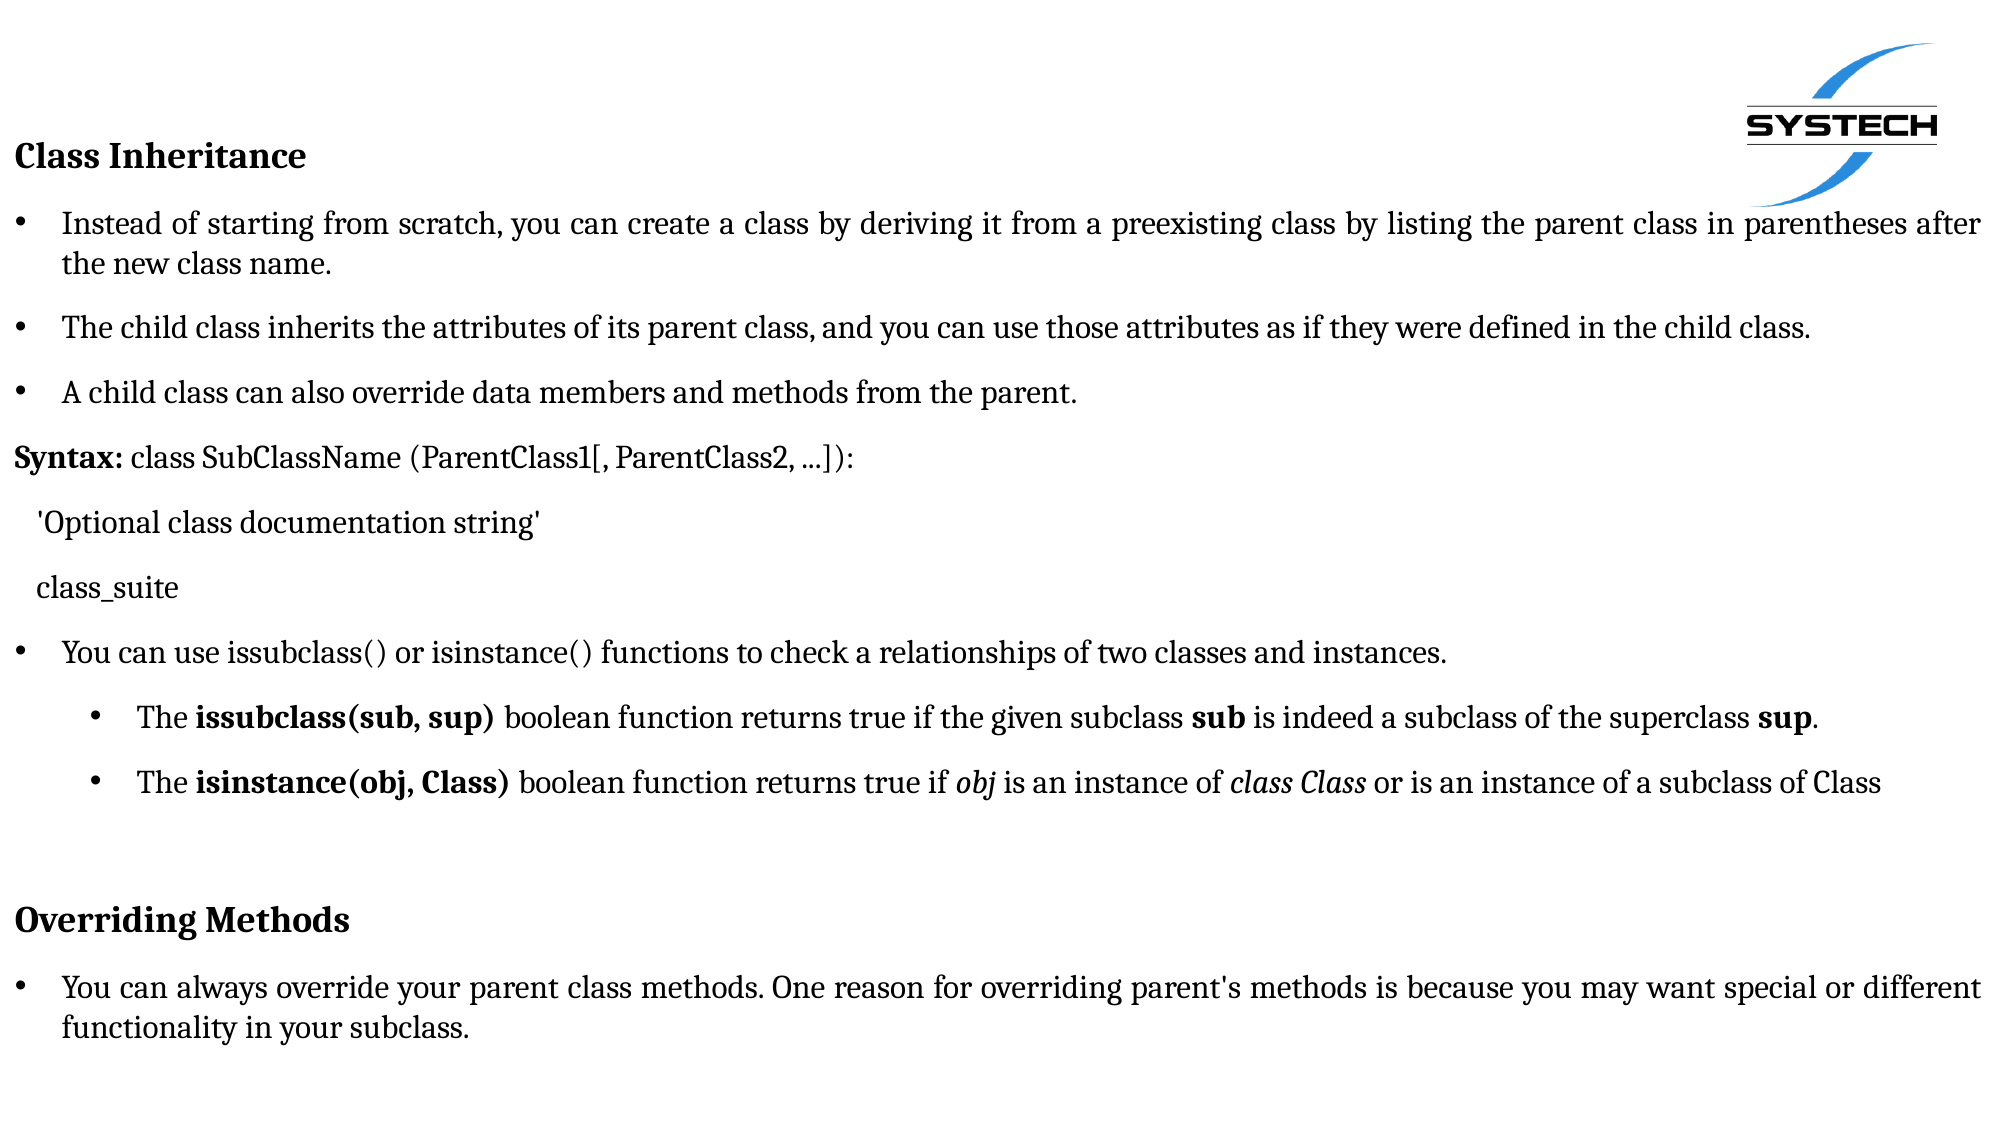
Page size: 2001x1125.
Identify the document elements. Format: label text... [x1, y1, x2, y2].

picture [1747, 43, 1937, 123]
text_box Class Inheritance Instead of starting from scratch, you can create a class by deriving it from a preexisting class by listing the parent class in parentheses after the new class name. The child class inherits the attributes of its parent class, and you can use those attributes as if they were defined in the child class. A child class can also override data members and methods from the parent. Syntax: class SubClassName (ParentClass1[, ParentClass2, ...]): 'Optional class documentation string' class_suite You can use issubclass() or isinstance() functions to check a relationships of two classes and instances. The issubclass(sub, sup) boolean function returns true if the given subclass sub is indeed a subclass of the superclass sup. The isinstance(obj, Class) boolean function returns true if obj is an instance of class Class or is an instance of a subclass of Class Overriding Methods You can always override your parent class methods. One reason for overriding parent's methods is because you may want special or different functionality in your subclass. [0, 123, 2000, 1053]
